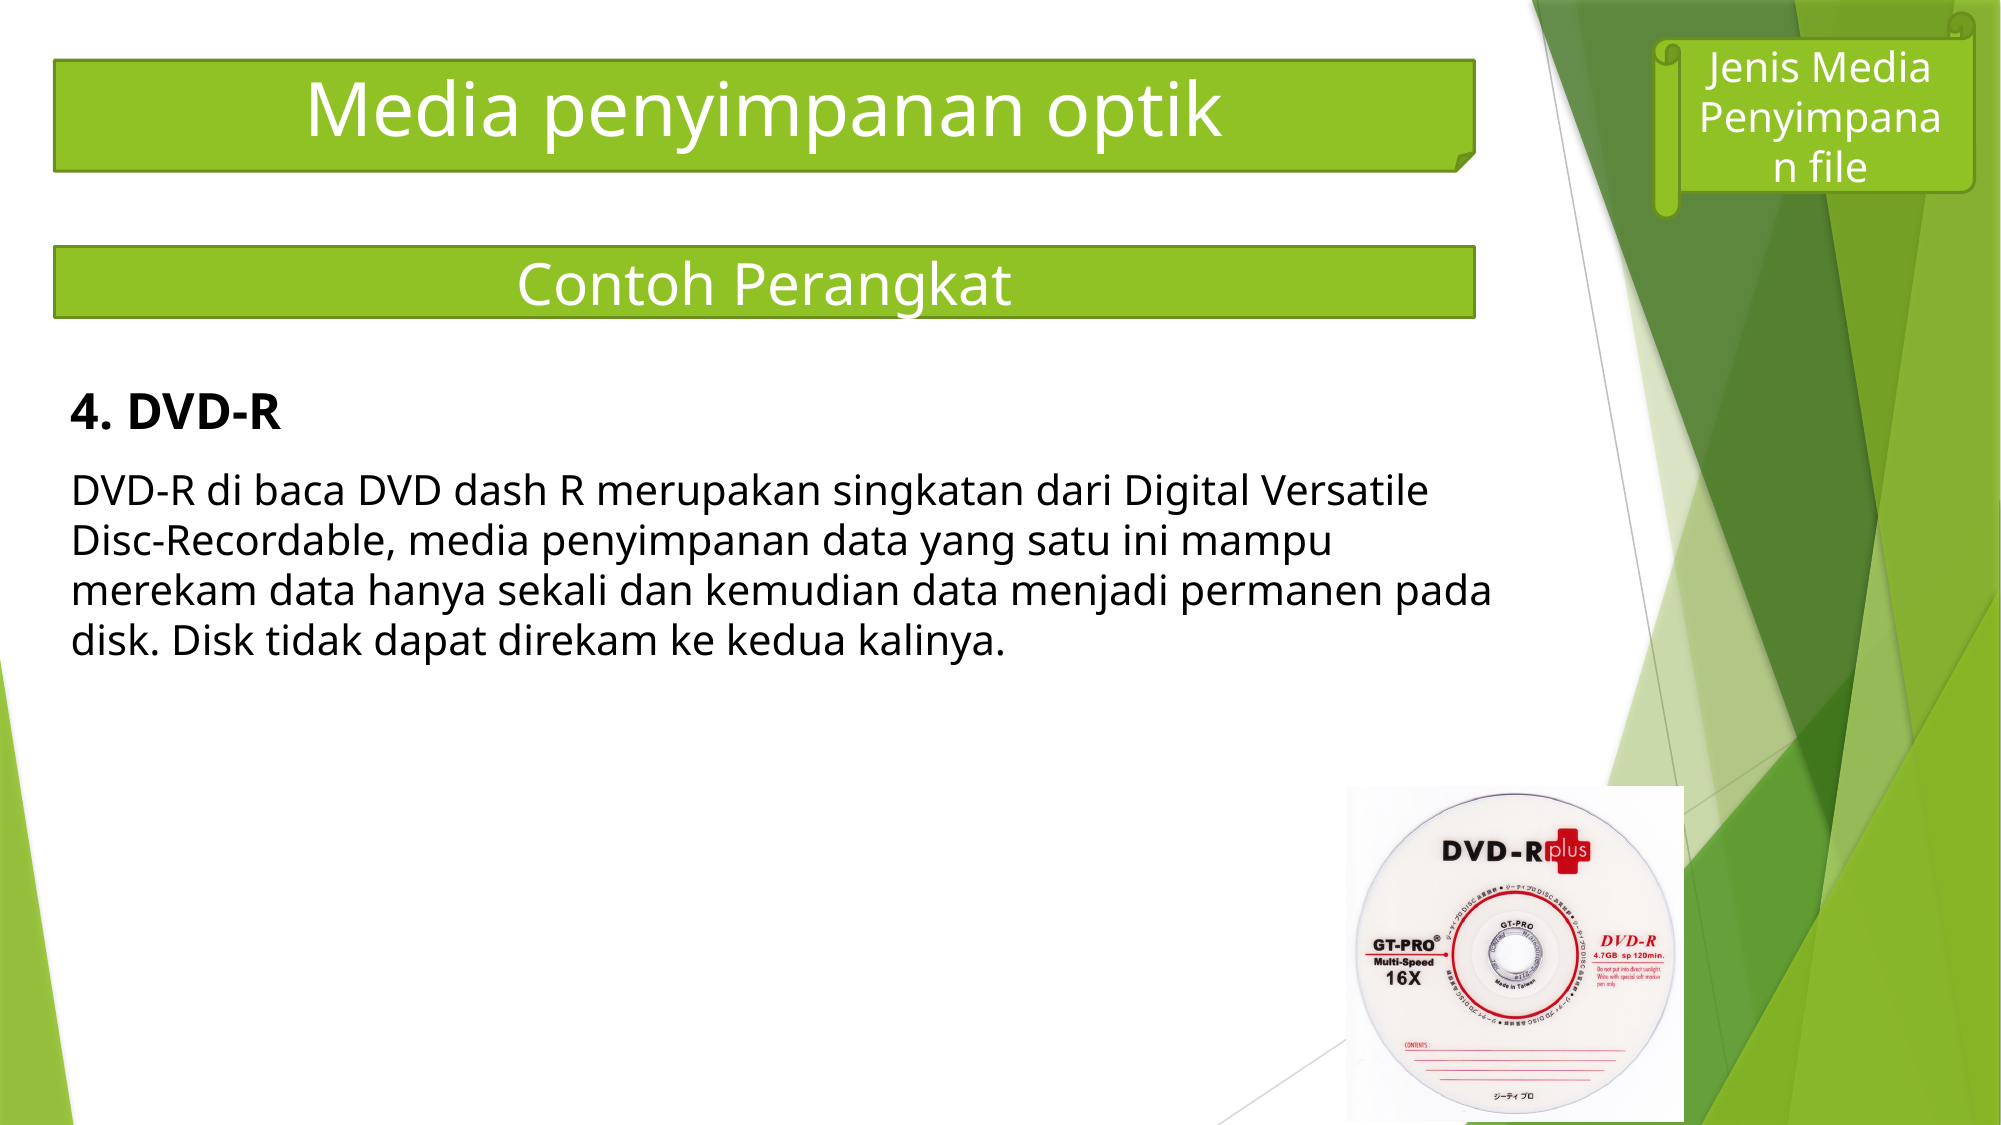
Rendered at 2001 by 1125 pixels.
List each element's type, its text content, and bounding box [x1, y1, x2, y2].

text_box Jenis Media Penyimpanan file [1652, 11, 1977, 220]
text_box Contoh Perangkat [53, 245, 1476, 319]
text_box 4. DVD-R [55, 371, 891, 447]
picture [1346, 785, 1685, 1123]
text_box DVD-R di baca DVD dash R merupakan singkatan dari Digital Versatile Disc-Recordable, media penyimpanan data yang satu ini mampu merekam data hanya sekali dan kemudian data menjadi permanen pada disk. Disk tidak dapat direkam ke kedua kalinya. [55, 456, 1511, 722]
text_box Media penyimpanan optik [52, 58, 1476, 173]
